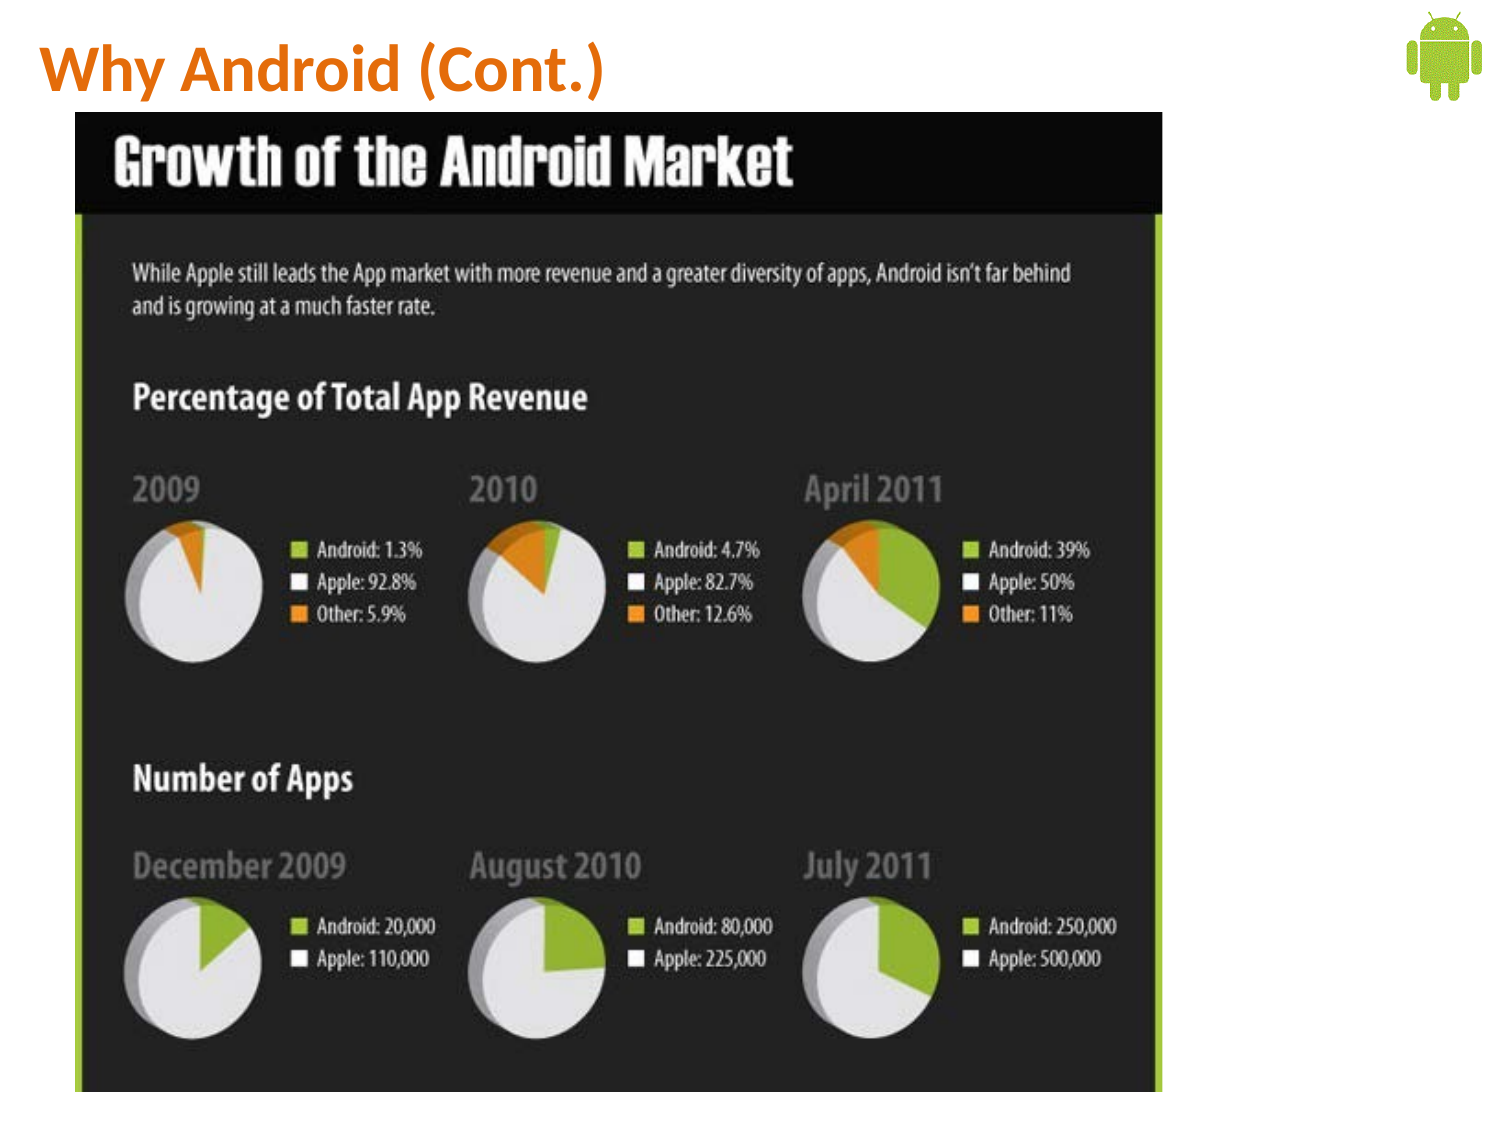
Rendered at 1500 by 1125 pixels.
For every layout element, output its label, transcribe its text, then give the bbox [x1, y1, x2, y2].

title Why Android (Cont.) [37, 22, 611, 213]
text_box [1406, 11, 1482, 101]
text_box [75, 112, 1163, 1092]
